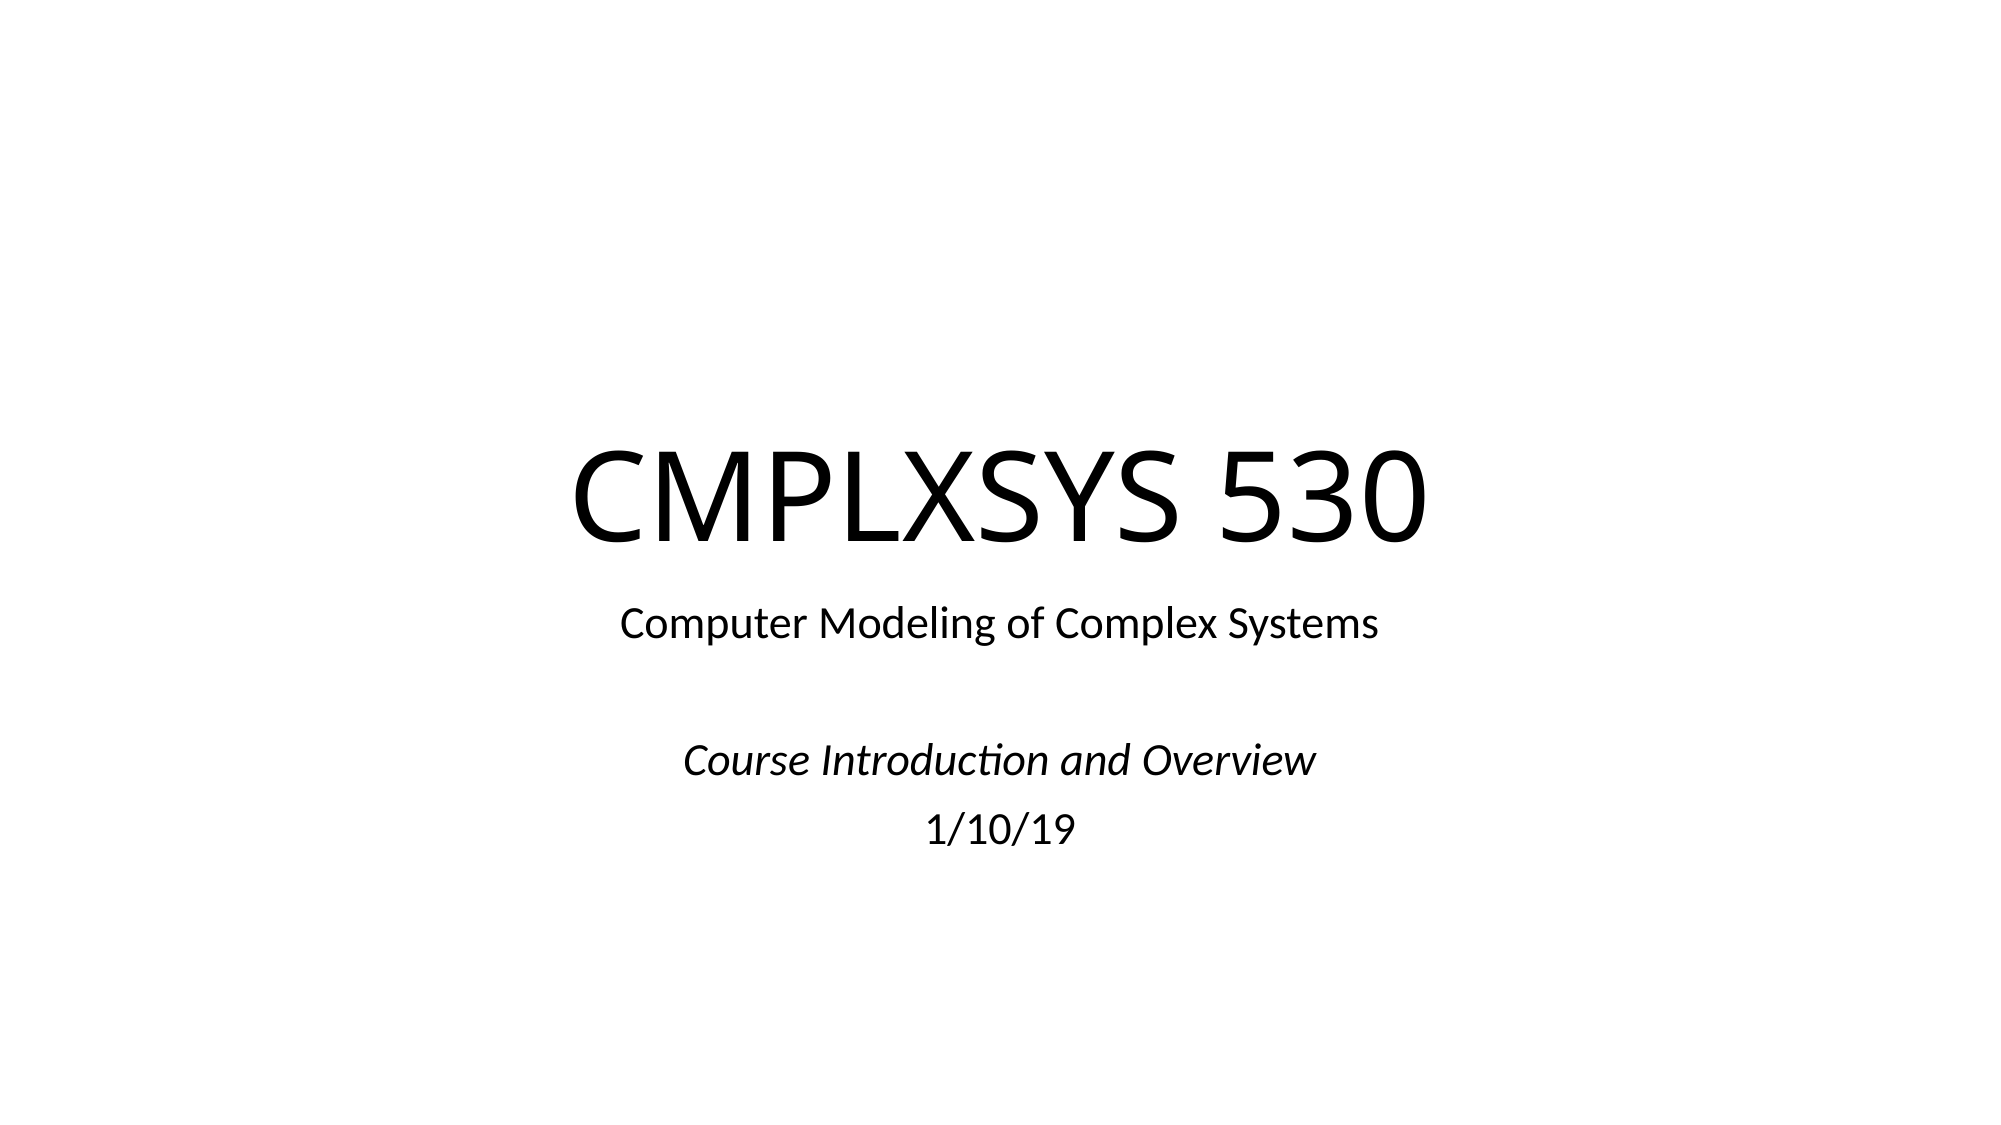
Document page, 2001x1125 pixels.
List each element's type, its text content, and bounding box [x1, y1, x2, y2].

title CMPLXSYS 530 [249, 184, 1750, 576]
subtitle Computer Modeling of Complex Systems Course Introduction and Overview 1/10/19 [249, 590, 1750, 863]
